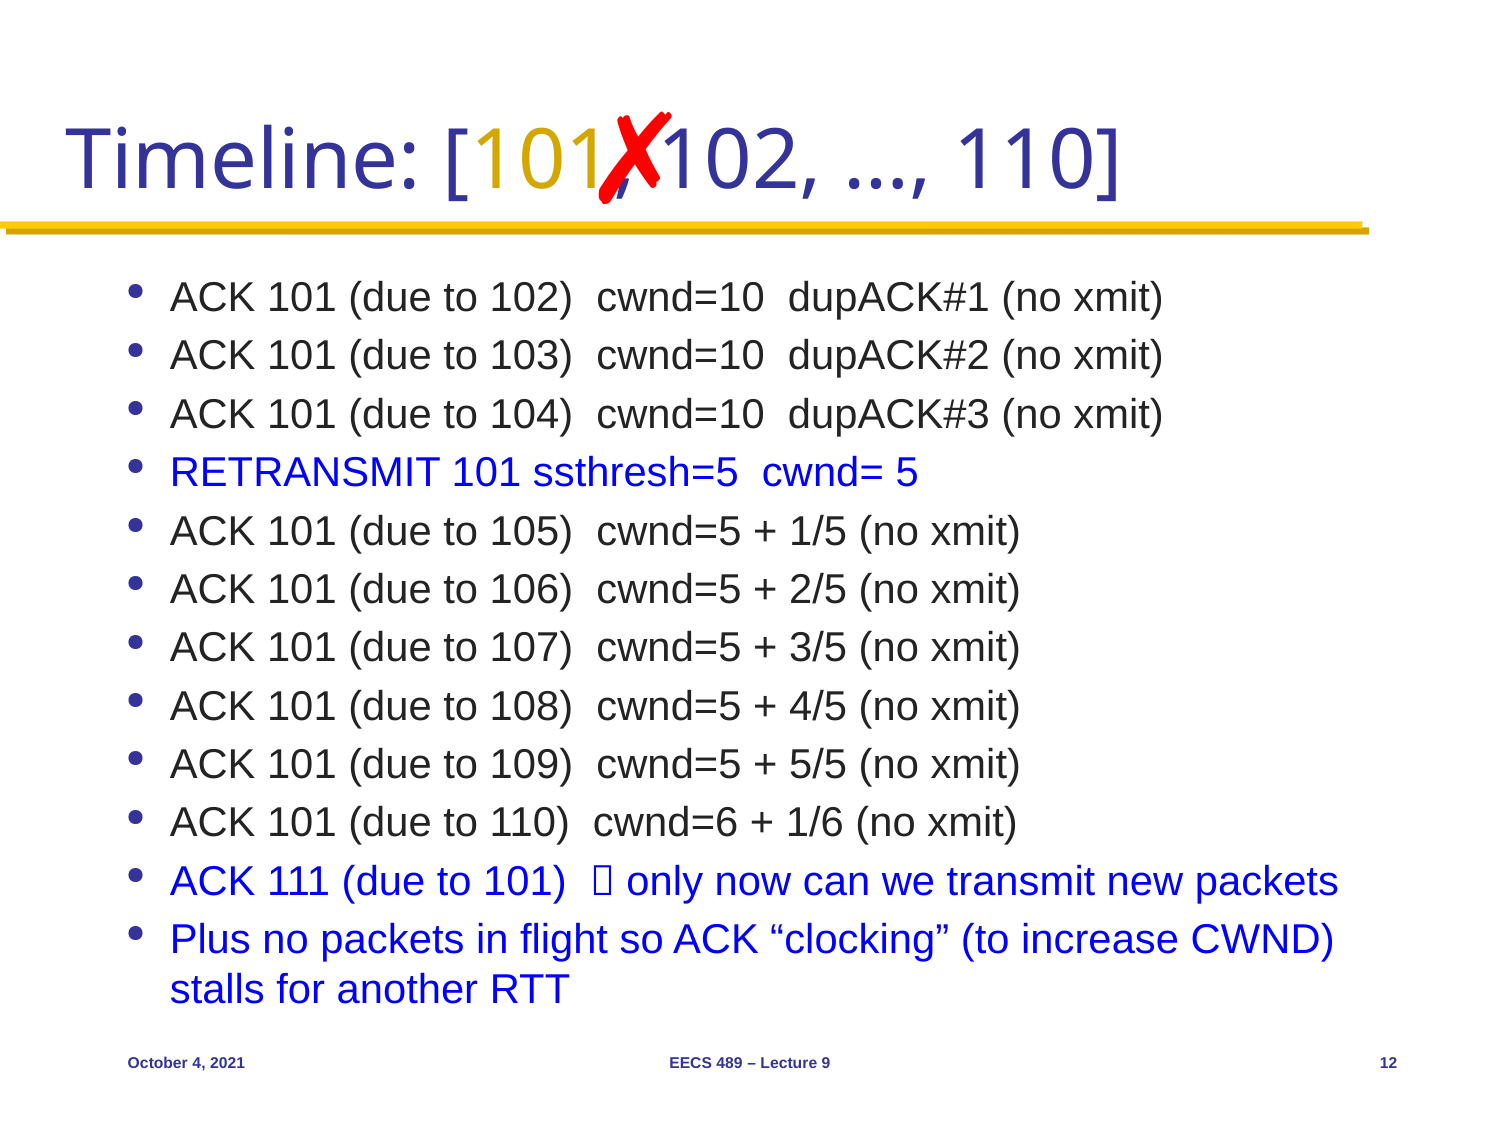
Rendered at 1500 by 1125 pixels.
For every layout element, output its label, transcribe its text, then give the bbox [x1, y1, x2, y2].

text_box ✗ [569, 70, 688, 236]
footer EECS 489 – Lecture 9 [512, 1024, 988, 1101]
title Timeline: [101, 102, …, 110] [49, 24, 1451, 213]
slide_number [112, 1024, 426, 1101]
list ACK 101 (due to 102) cwnd=10 dupACK#1 (no xmit) ACK 101 (due to 103) cwnd=10 dupACK#2 (no xmit) ACK 101 (due to 104) cwnd=10 dupACK#3 (no xmit) RETRANSMIT 101 ssthresh=5 cwnd= 5 ACK 101 (due to 105) cwnd=5 + 1/5 (no xmit) ACK 101 (due to 106) cwnd=5 + 2/5 (no xmit) ACK 101 (due to 107) cwnd=5 + 3/5 (no xmit) ACK 101 (due to 108) cwnd=5 + 4/5 (no xmit) ACK 101 (due to 109) cwnd=5 + 5/5 (no xmit) ACK 101 (due to 110) cwnd=6 + 1/6 (no xmit) ACK 111 (due to 101)  only now can we transmit new packets Plus no packets in flight so ACK “clocking” (to increase CWND) stalls for another RTT [112, 262, 1413, 988]
slide_number 12 [1312, 1024, 1413, 1101]
